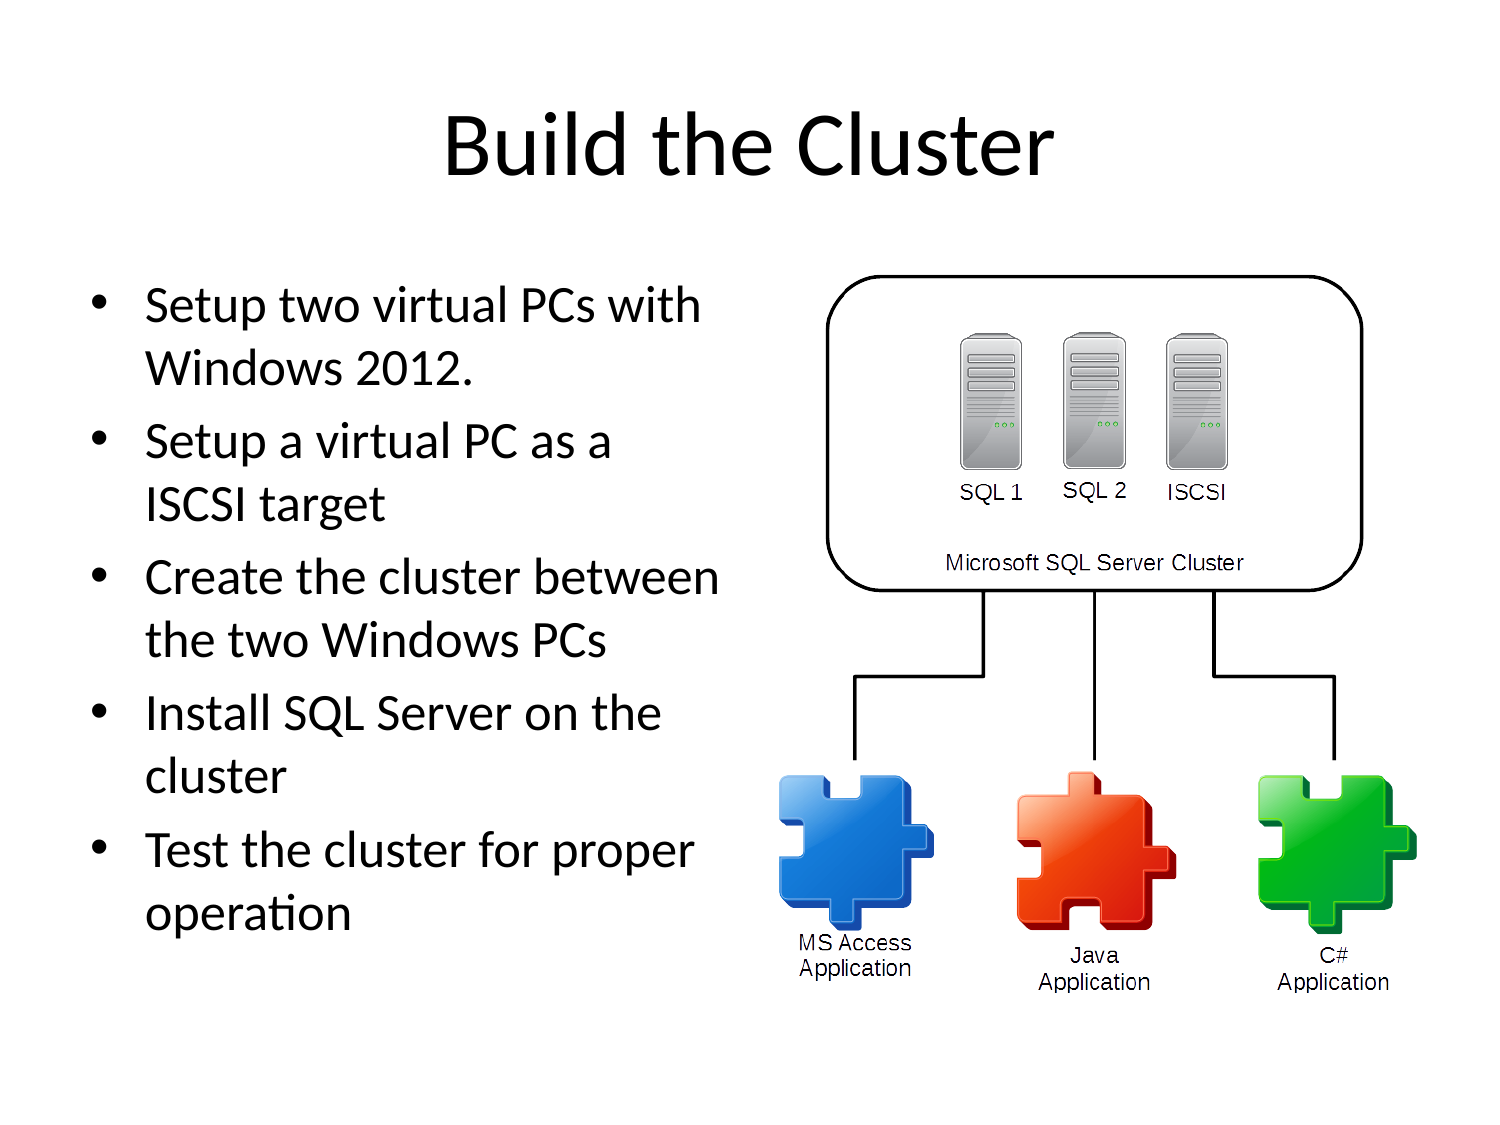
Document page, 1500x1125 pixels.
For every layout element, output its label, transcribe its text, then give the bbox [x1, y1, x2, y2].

title Build the Cluster [75, 45, 1425, 233]
list Setup two virtual PCs with Windows 2012. Setup a virtual PC as a ISCSI target Create the cluster between the two Windows PCs Install SQL Server on the cluster Test the cluster for proper operation [75, 262, 738, 1005]
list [762, 274, 1426, 994]
